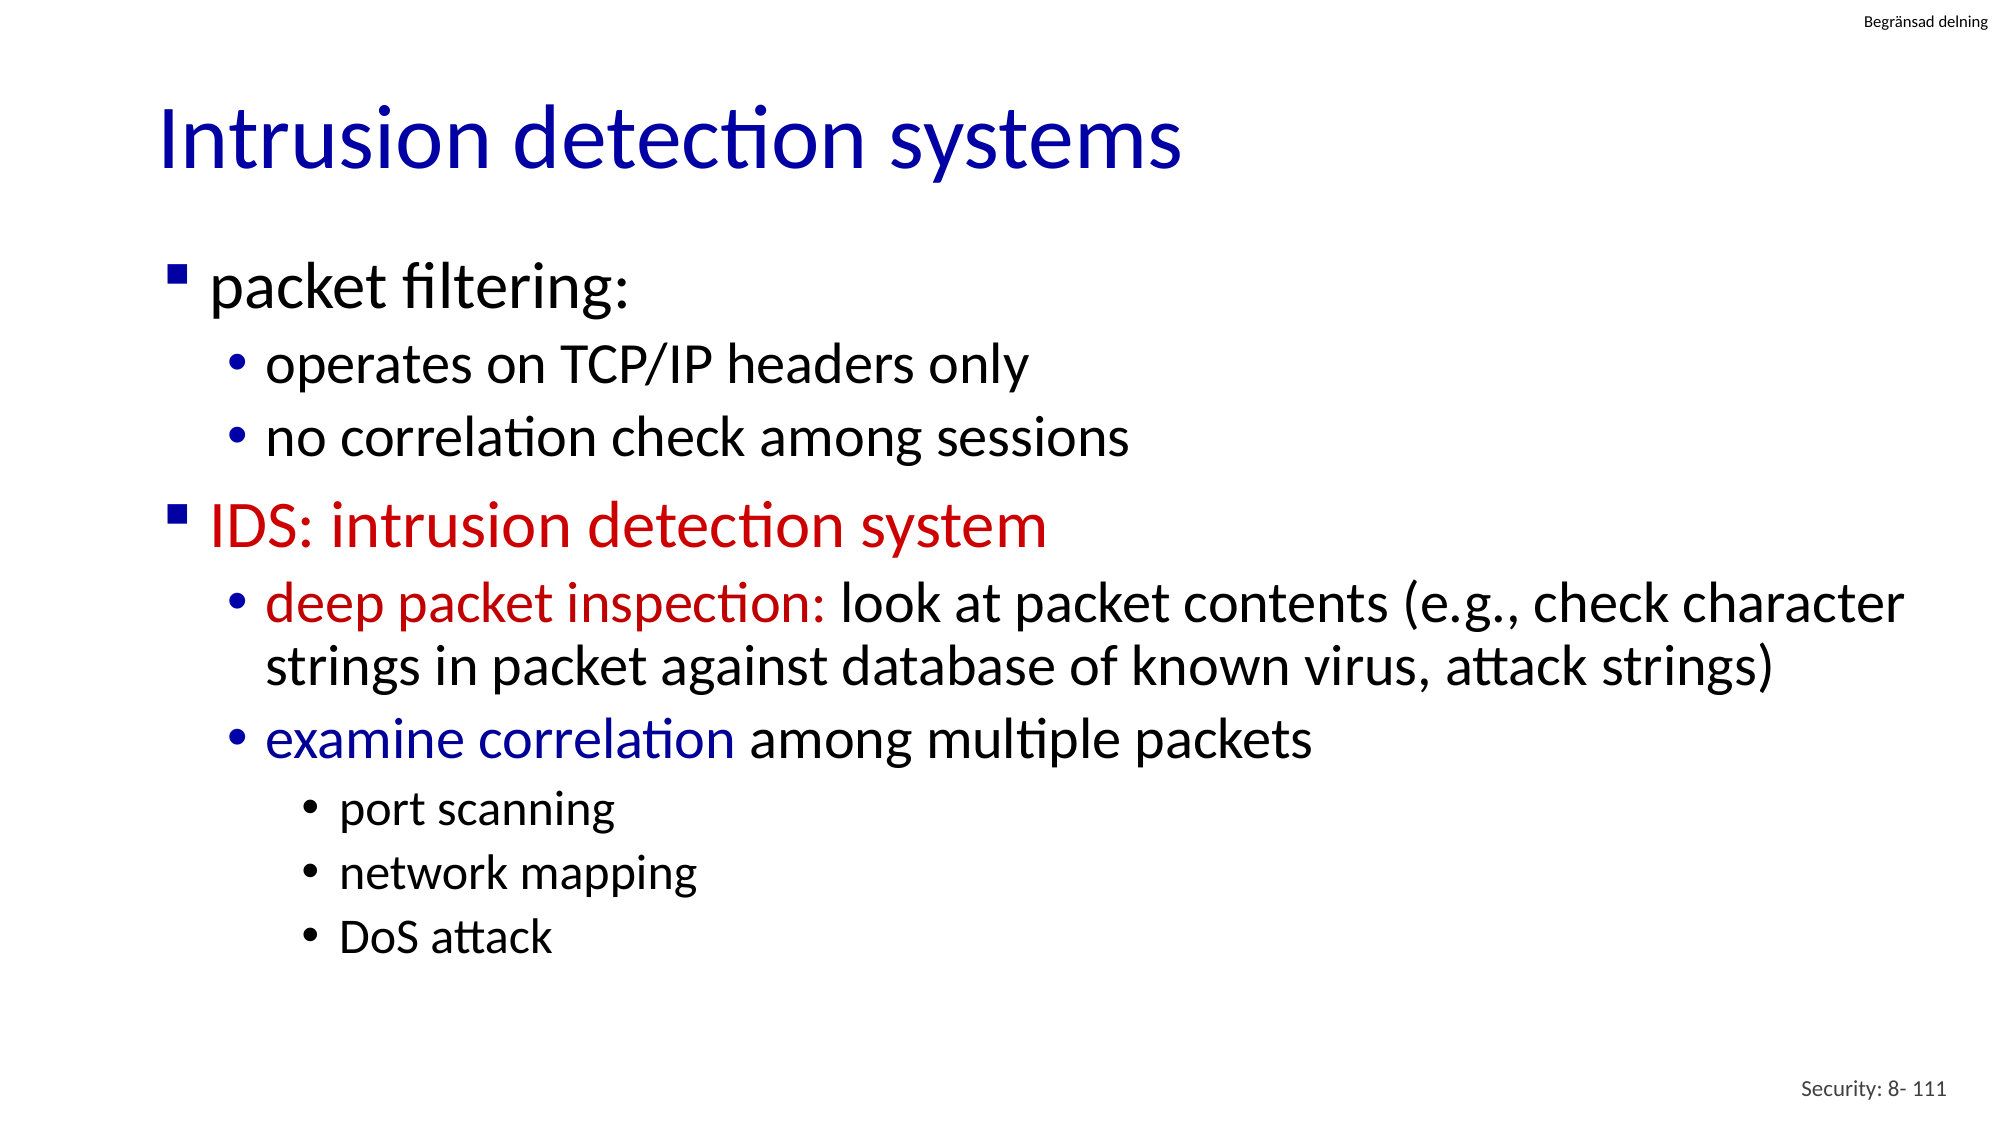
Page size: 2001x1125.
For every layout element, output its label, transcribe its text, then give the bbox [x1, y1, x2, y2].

text_box packet filtering: operates on TCP/IP headers only no correlation check among sessions IDS: intrusion detection system deep packet inspection: look at packet contents (e.g., check character strings in packet against database of known virus, attack strings) examine correlation among multiple packets port scanning network mapping DoS attack [136, 243, 1987, 1043]
text_box Intrusion detection systems [142, 65, 1868, 213]
slide_number Security: 8- 111 [1512, 1056, 1963, 1117]
